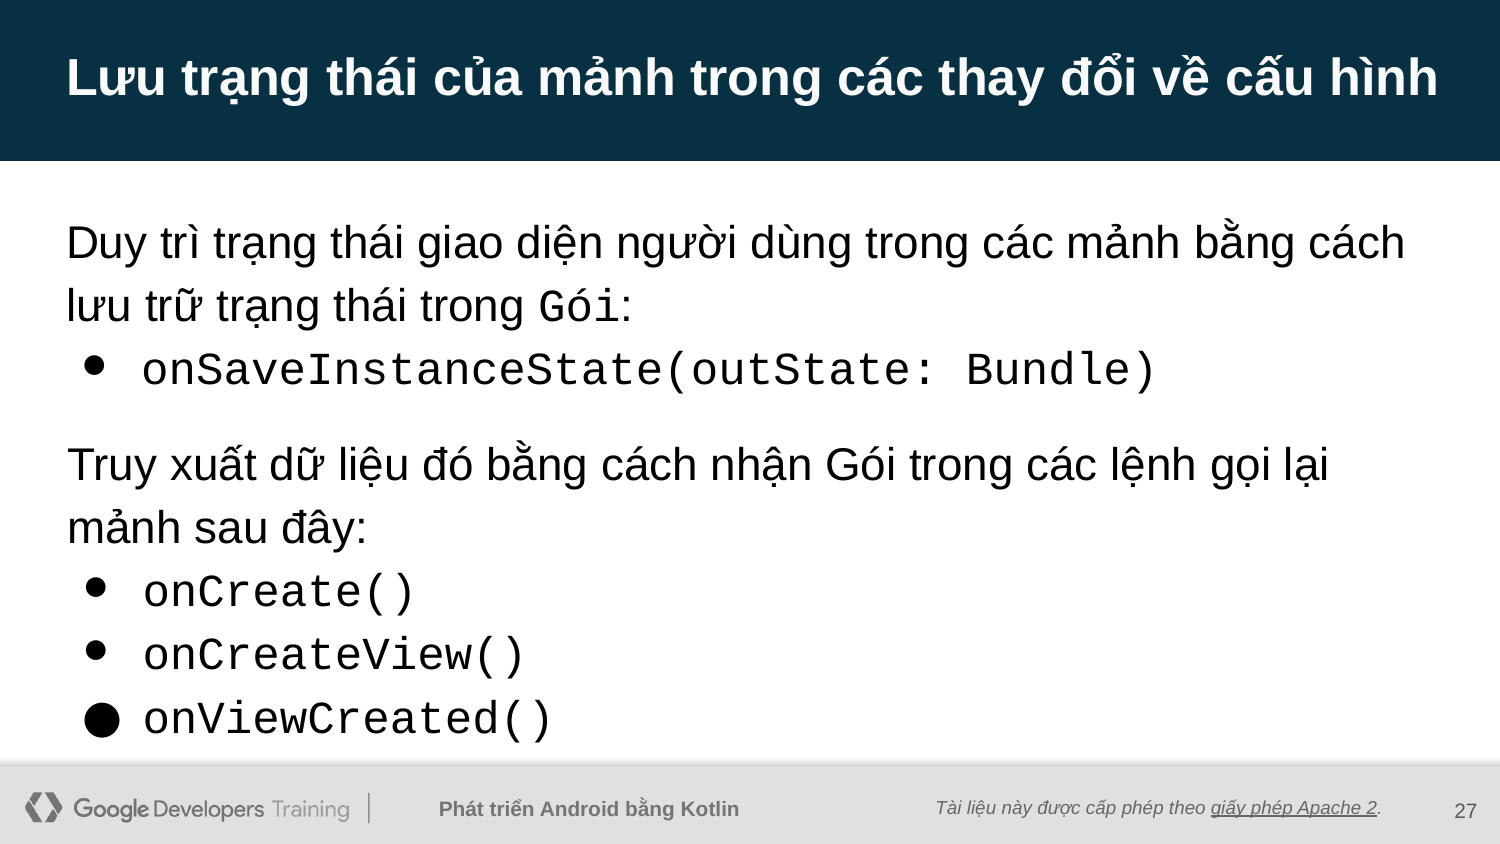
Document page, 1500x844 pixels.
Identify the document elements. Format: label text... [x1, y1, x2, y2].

slide_number ‹#› [1402, 777, 1493, 842]
picture [0, 161, 1500, 844]
text_box Truy xuất dữ liệu đó bằng cách nhận Gói trong các lệnh gọi lại mảnh sau đây: onCreate() onCreateView() onViewCreated() [52, 411, 1442, 753]
list Duy trì trạng thái giao diện người dùng trong các mảnh bằng cách lưu trữ trạng thái trong Gói: onSaveInstanceState(outState: Bundle) [51, 189, 1449, 373]
title Lưu trạng thái của mảnh trong các thay đổi về cấu hình [51, 28, 1493, 122]
